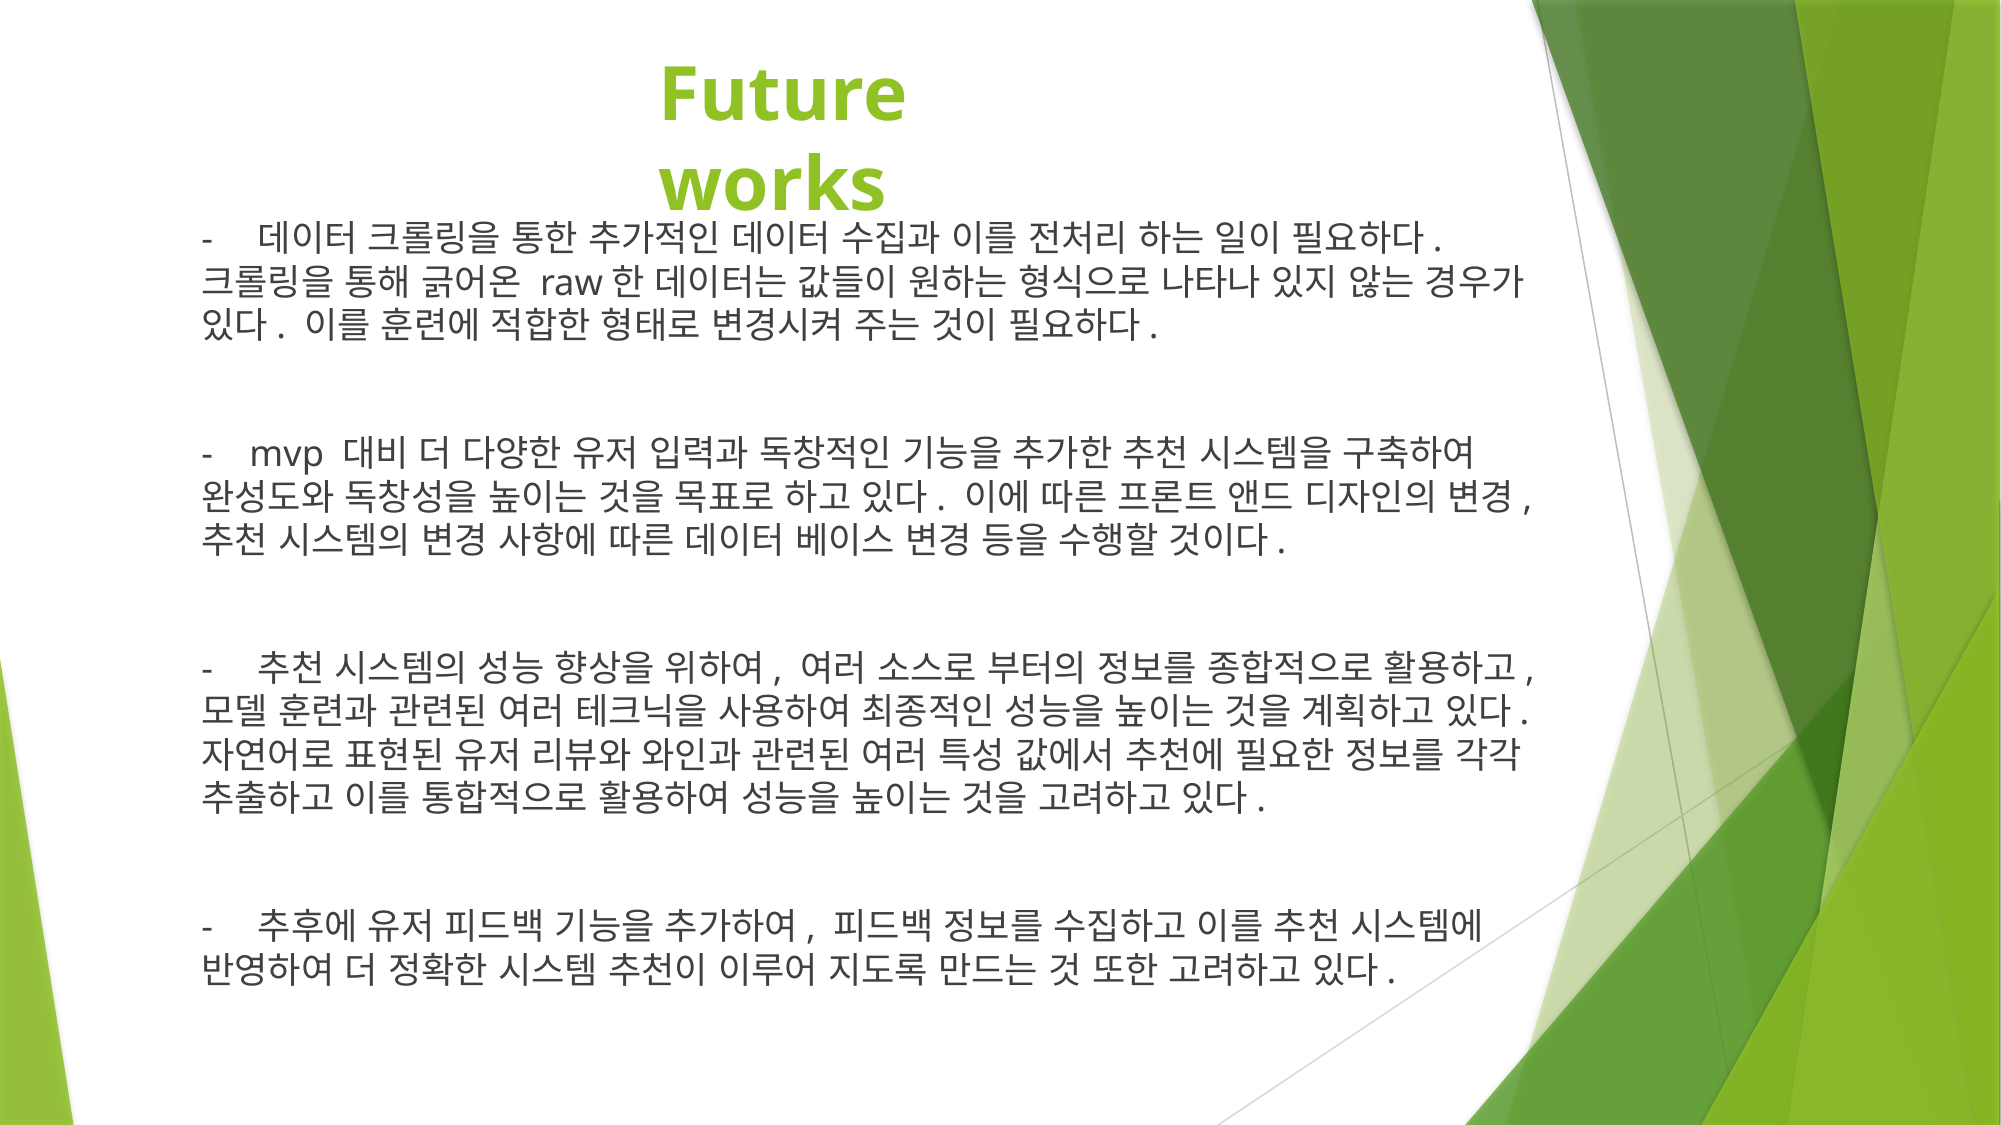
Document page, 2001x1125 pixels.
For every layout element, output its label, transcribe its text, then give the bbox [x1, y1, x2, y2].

title Future works [643, 37, 1140, 166]
list - 데이터 크롤링을 통한 추가적인 데이터 수집과 이를 전처리 하는 일이 필요하다. 크롤링을 통해 긁어온 raw한 데이터는 값들이 원하는 형식으로 나타나 있지 않는 경우가 있다. 이를 훈련에 적합한 형태로 변경시켜 주는 것이 필요하다. - mvp 대비 더 다양한 유저 입력과 독창적인 기능을 추가한 추천 시스템을 구축하여 완성도와 독창성을 높이는 것을 목표로 하고 있다. 이에 따른 프론트 앤드 디자인의 변경, 추천 시스템의 변경 사항에 따른 데이터 베이스 변경 등을 수행할 것이다. - 추천 시스템의 성능 향상을 위하여, 여러 소스로 부터의 정보를 종합적으로 활용하고, 모델 훈련과 관련된 여러 테크닉을 사용하여 최종적인 성능을 높이는 것을 계획하고 있다. 자연어로 표현된 유저 리뷰와 와인과 관련된 여러 특성 값에서 추천에 필요한 정보를 각각 추출하고 이를 통합적으로 활용하여 성능을 높이는 것을 고려하고 있다. - 추후에 유저 피드백 기능을 추가하여, 피드백 정보를 수집하고 이를 추천 시스템에 반영하여 더 정확한 시스템 추천이 이루어 지도록 만드는 것 또한 고려하고 있다. [186, 207, 1597, 1004]
